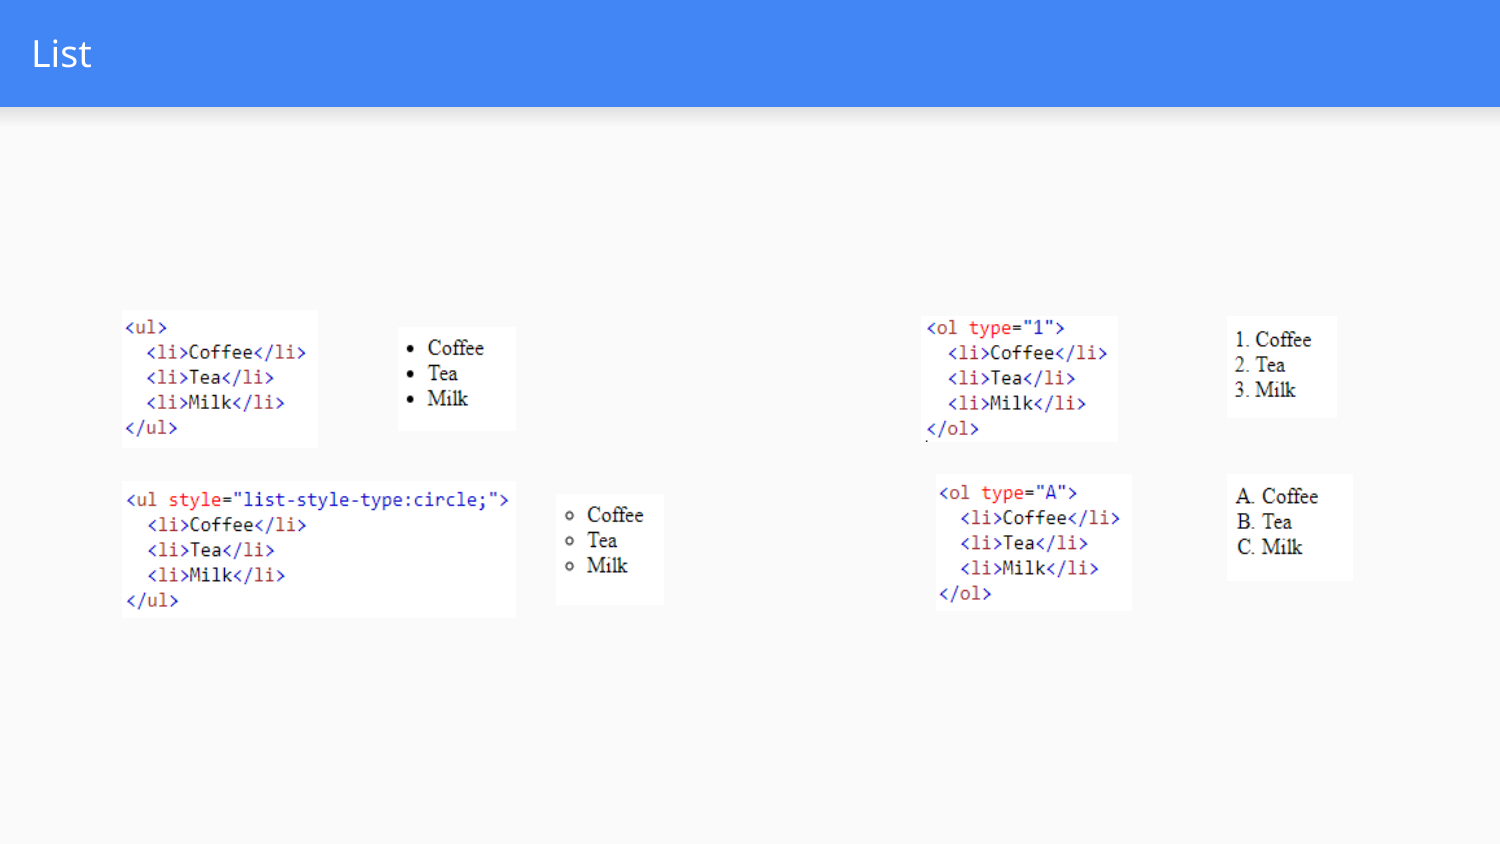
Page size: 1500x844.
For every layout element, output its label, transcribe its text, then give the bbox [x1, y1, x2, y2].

picture [1227, 316, 1338, 419]
picture [556, 494, 665, 605]
title List [16, 2, 1464, 102]
picture [122, 310, 318, 448]
picture [398, 327, 516, 431]
picture [1227, 474, 1353, 581]
picture [920, 316, 1118, 442]
picture [122, 481, 516, 618]
picture [936, 474, 1132, 611]
